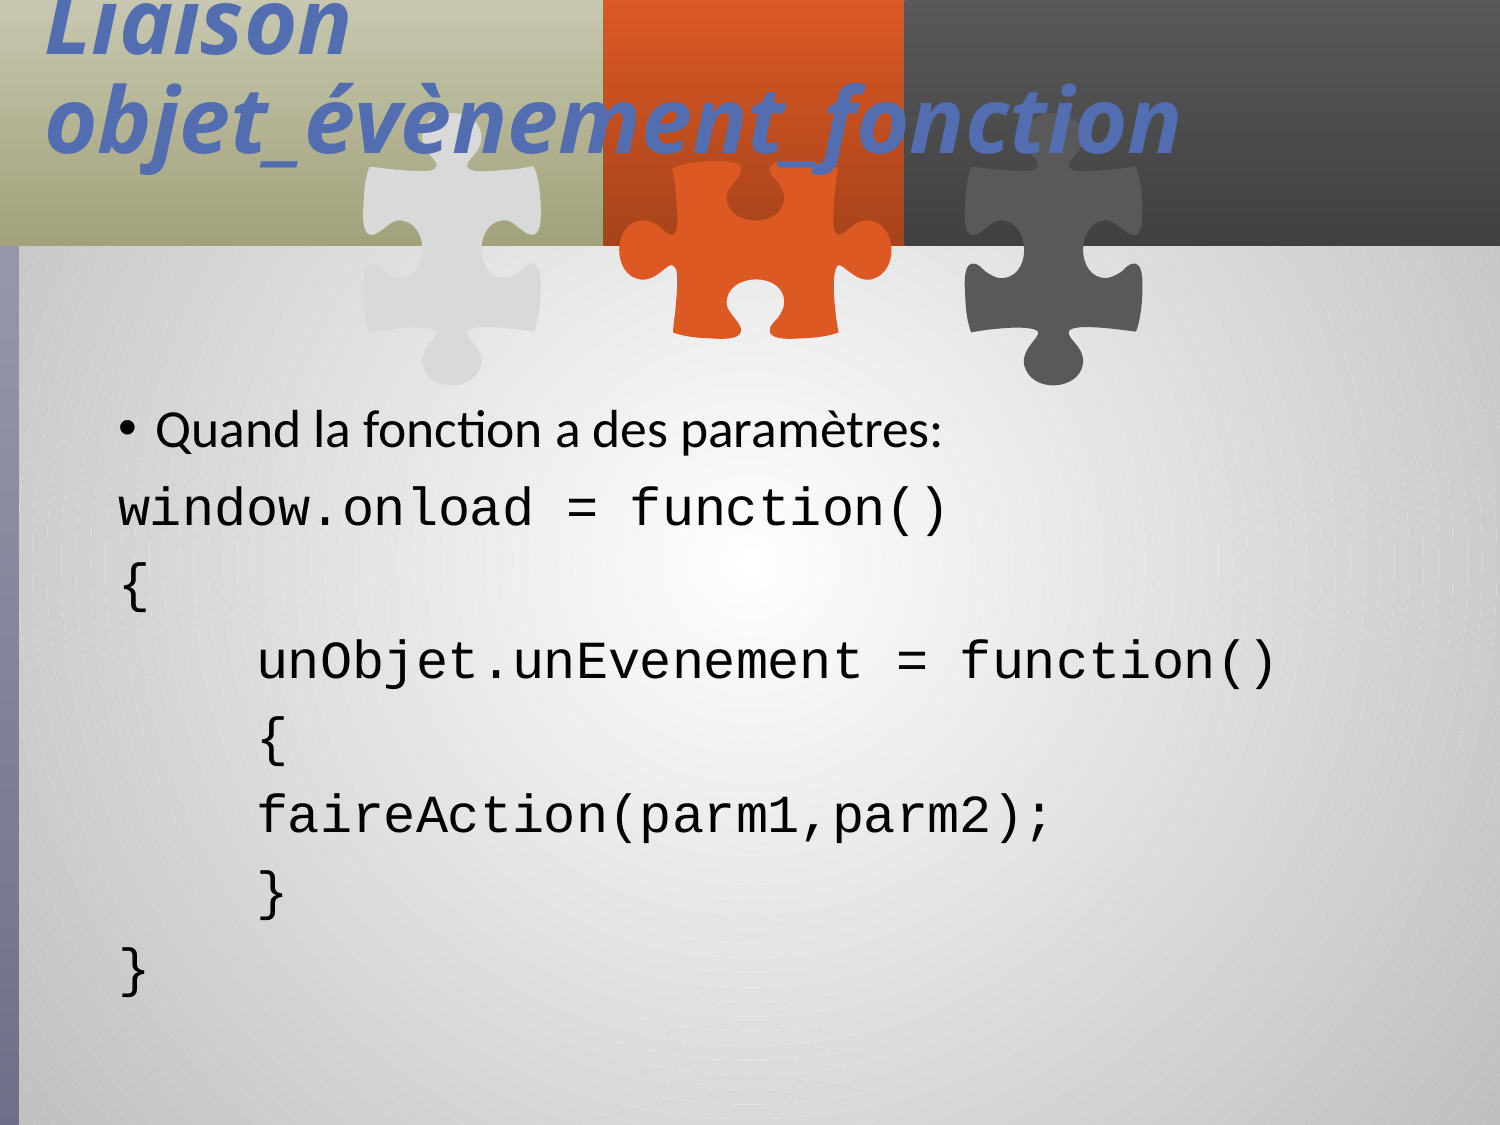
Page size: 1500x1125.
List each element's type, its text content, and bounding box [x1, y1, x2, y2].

title Liaison objet_évènement_fonction [29, 7, 1471, 143]
list Quand la fonction a des paramètres: window.onload = function() { unObjet.unEvenement = function() { faireAction(parm1,parm2); } } [103, 394, 1397, 1014]
